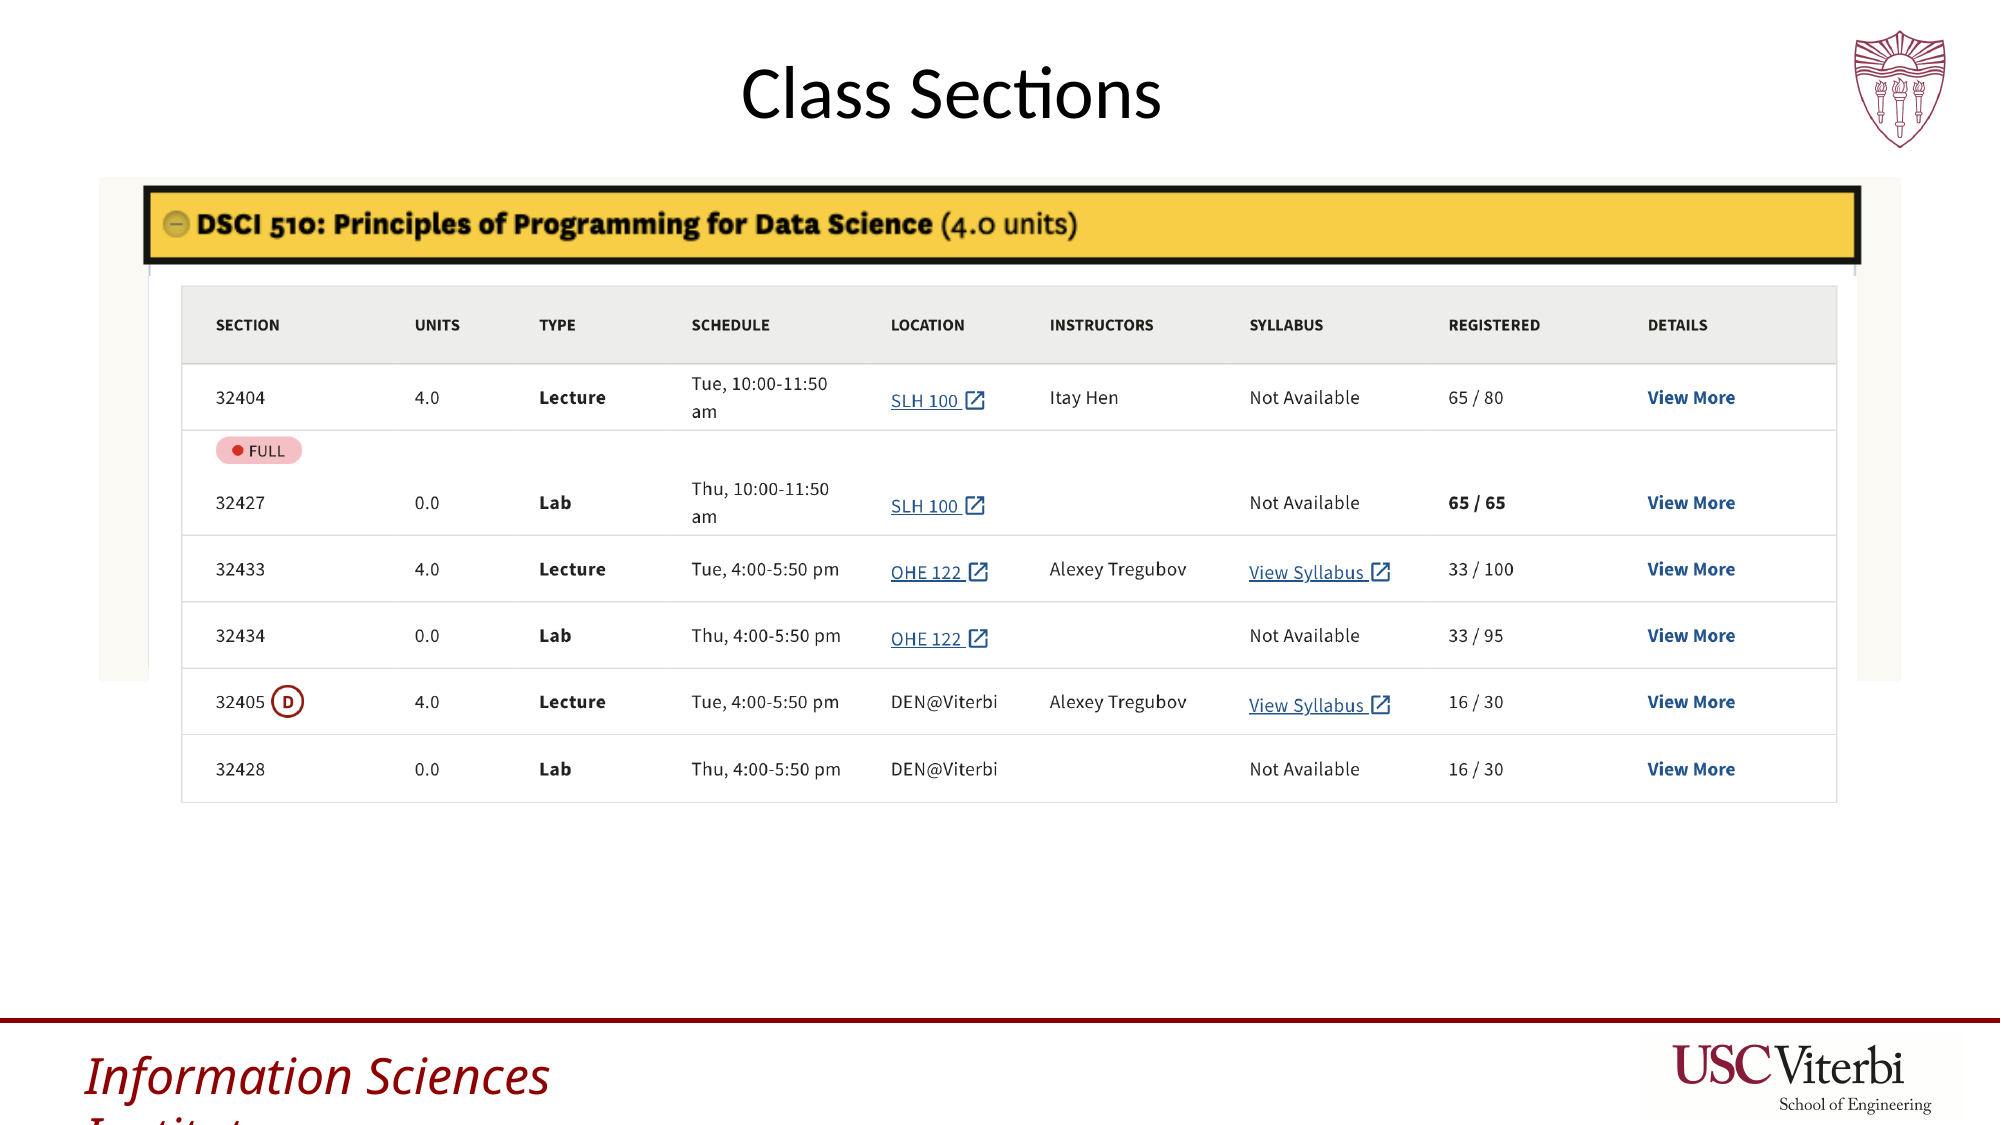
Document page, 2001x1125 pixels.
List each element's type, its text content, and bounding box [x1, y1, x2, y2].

title Class Sections [99, 35, 1805, 141]
picture [1641, 1030, 1964, 1121]
picture [148, 276, 1858, 818]
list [99, 177, 1901, 681]
